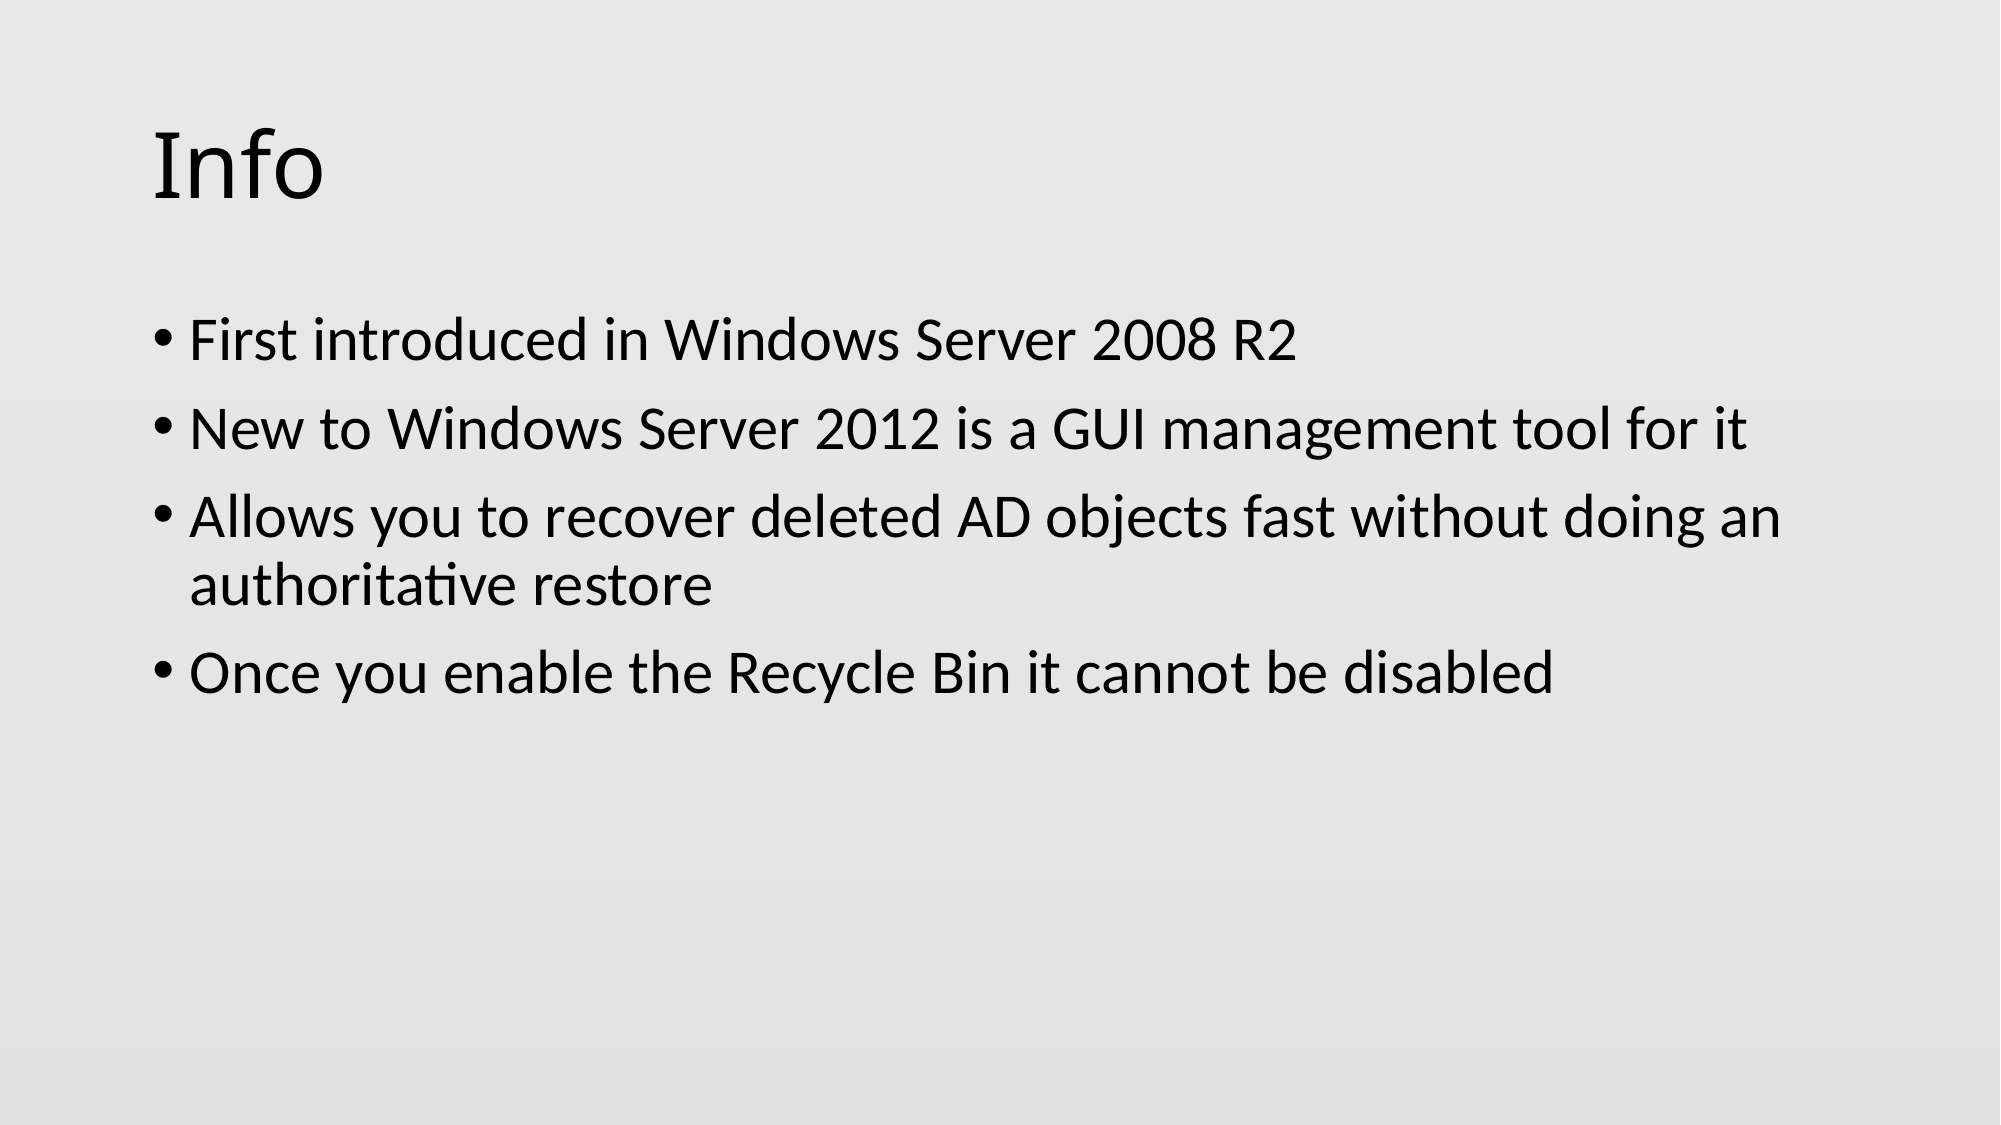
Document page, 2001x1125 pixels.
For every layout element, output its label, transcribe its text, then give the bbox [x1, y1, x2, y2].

title Info [137, 59, 1863, 278]
list First introduced in Windows Server 2008 R2 New to Windows Server 2012 is a GUI management tool for it Allows you to recover deleted AD objects fast without doing an authoritative restore Once you enable the Recycle Bin it cannot be disabled [137, 299, 1863, 1014]
